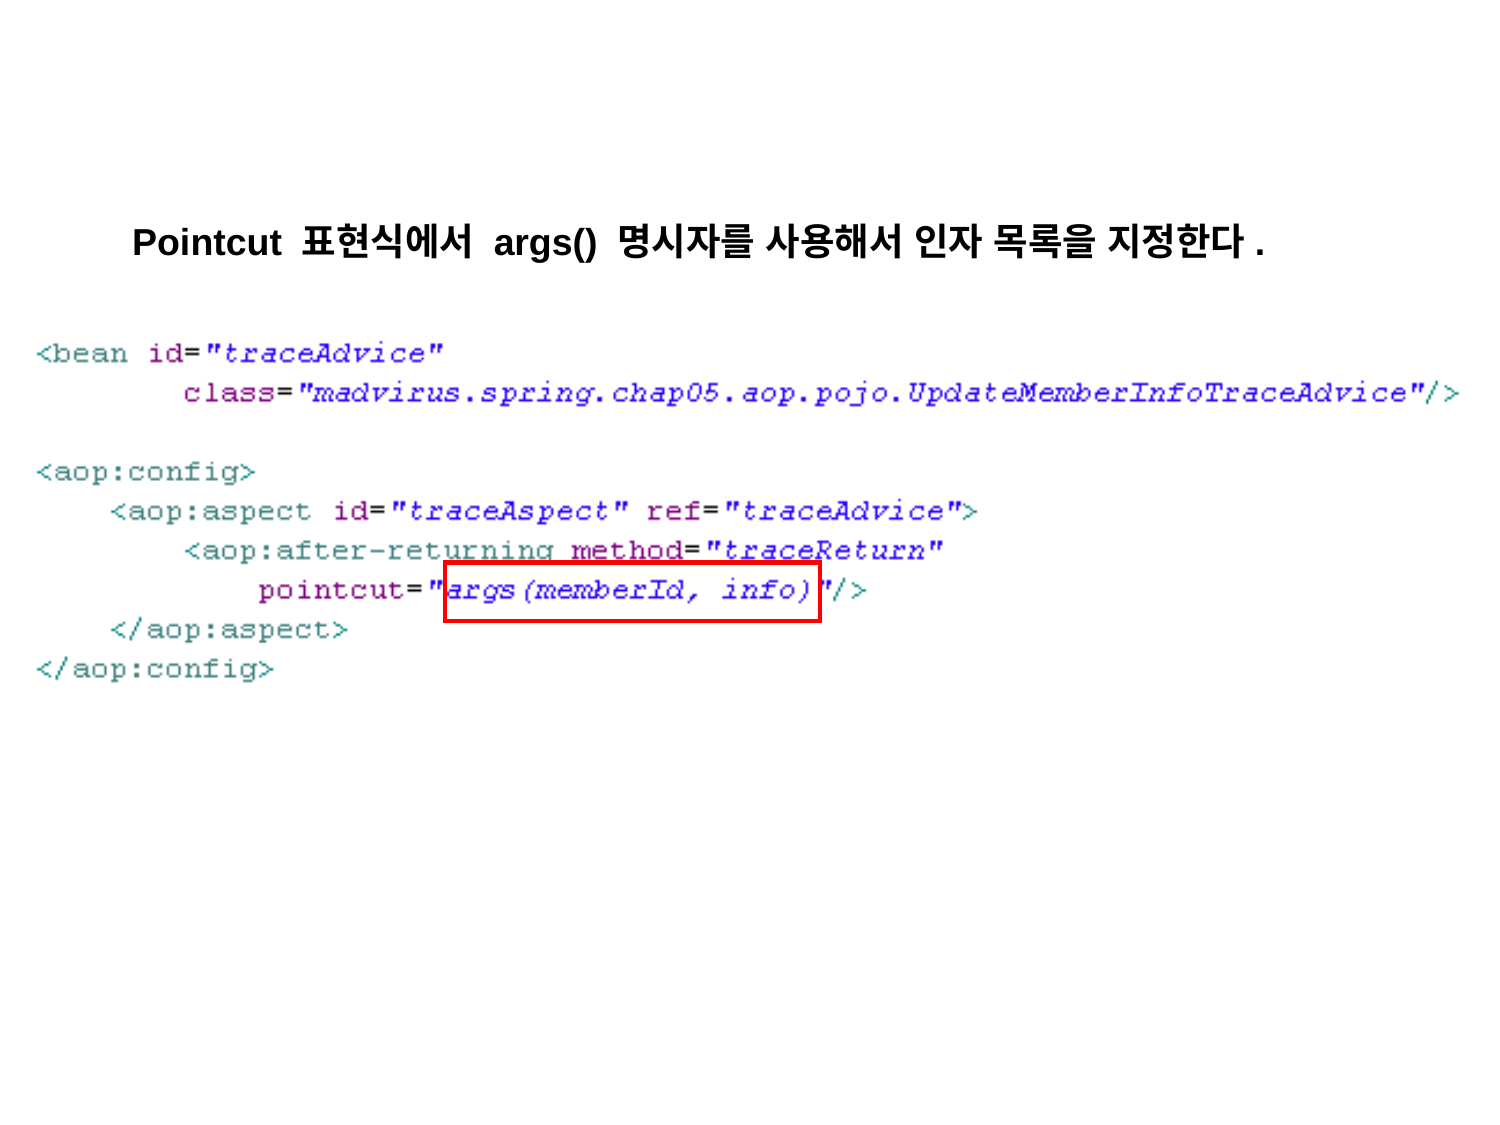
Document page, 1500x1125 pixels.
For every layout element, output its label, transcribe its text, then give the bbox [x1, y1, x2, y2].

text_box Pointcut 표현식에서 args() 명시자를 사용해서 인자 목록을 지정한다. [117, 210, 1465, 271]
picture [9, 327, 1487, 692]
